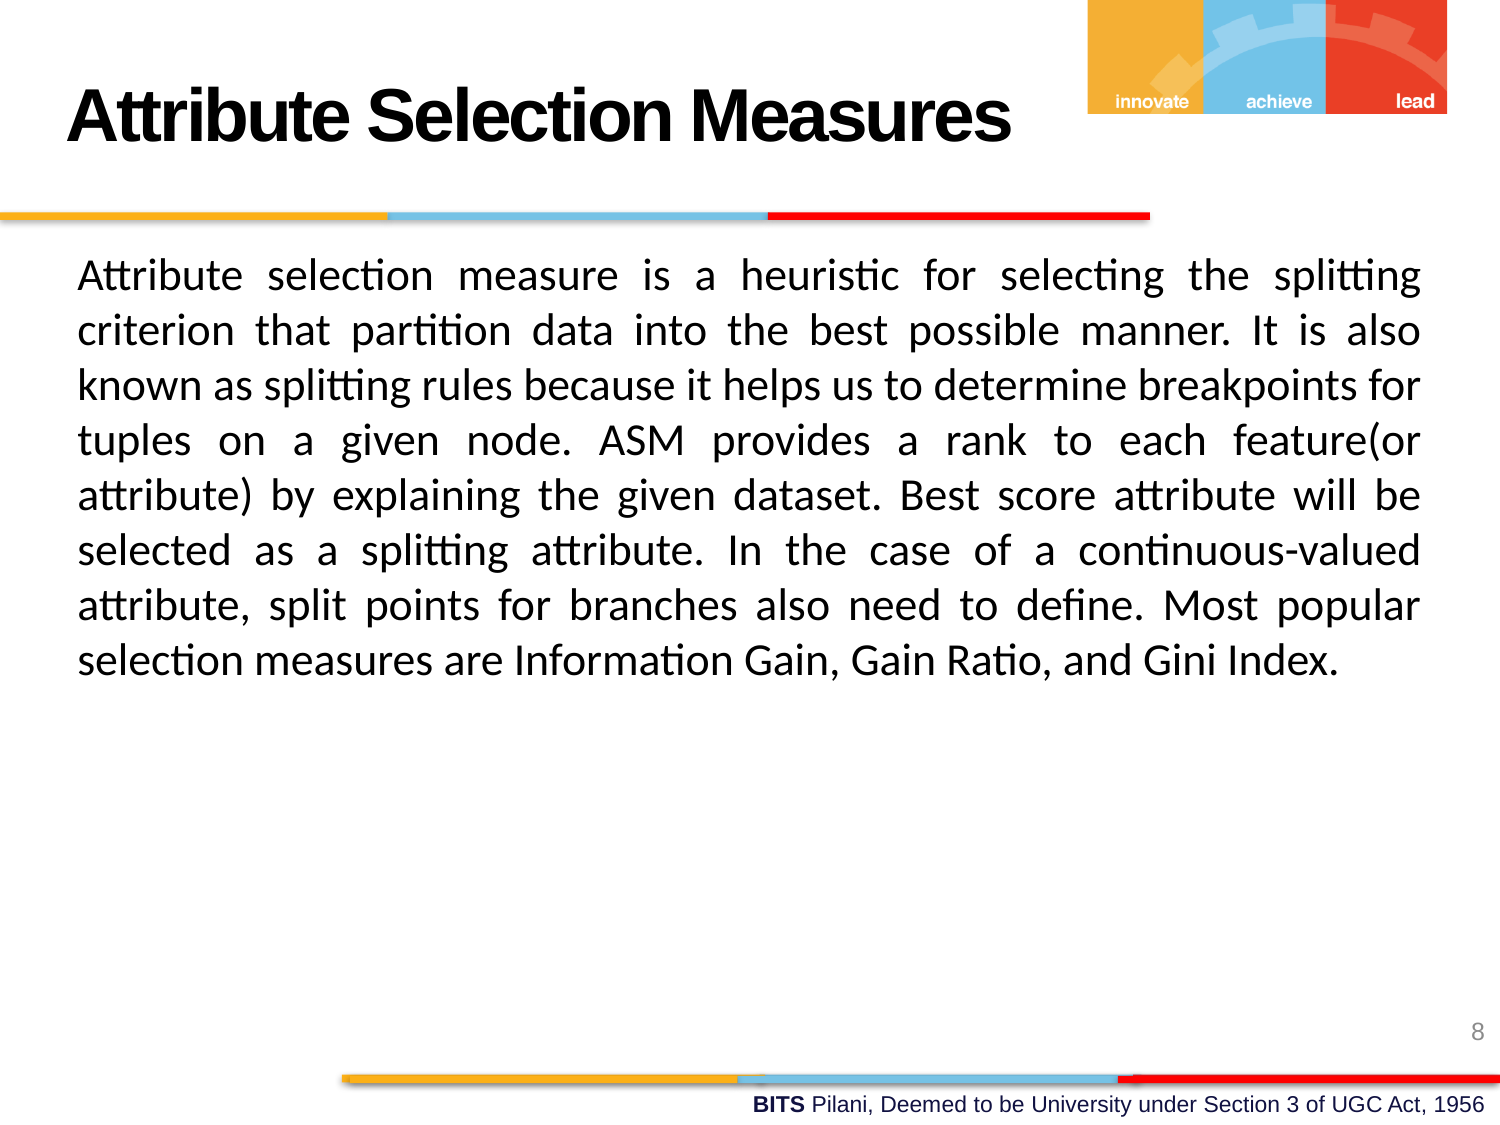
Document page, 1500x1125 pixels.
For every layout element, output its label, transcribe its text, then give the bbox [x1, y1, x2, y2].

picture [1087, 0, 1448, 114]
text_box Attribute selection measure is a heuristic for selecting the splitting criterion that partition data into the best possible manner. It is also known as splitting rules because it helps us to determine breakpoints for tuples on a given node. ASM provides a rank to each feature(or attribute) by explaining the given dataset. Best score attribute will be selected as a splitting attribute. In the case of a continuous-valued attribute, split points for branches also need to define. Most popular selection measures are Information Gain, Gain Ratio, and Gini Index. [62, 237, 1438, 748]
slide_number 8 [1149, 1000, 1500, 1061]
list Attribute Selection Measures [50, 24, 1088, 213]
